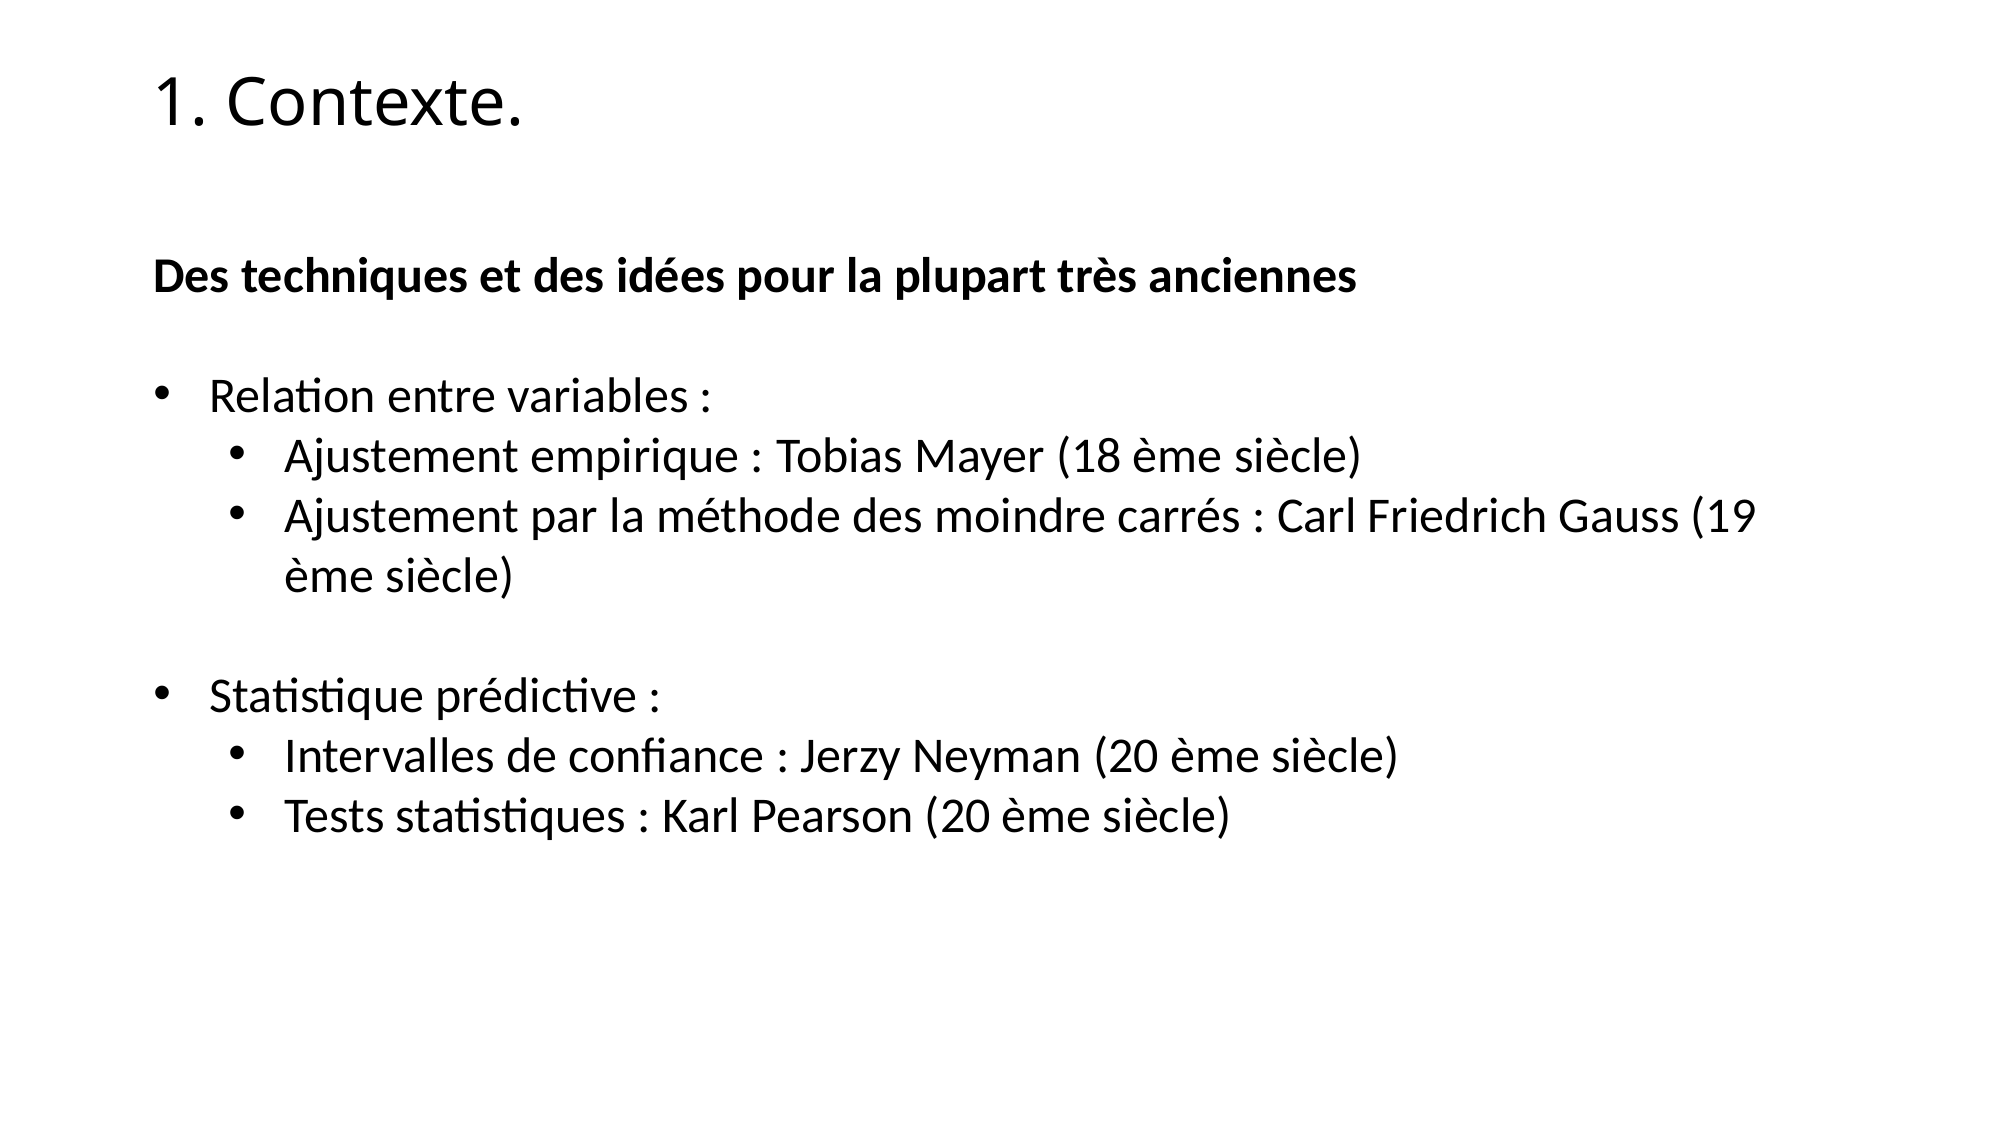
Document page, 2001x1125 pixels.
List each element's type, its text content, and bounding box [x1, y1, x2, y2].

text_box Des techniques et des idées pour la plupart très anciennes Relation entre variables : Ajustement empirique : Tobias Mayer (18 ème siècle) Ajustement par la méthode des moindre carrés : Carl Friedrich Gauss (19 ème siècle) Statistique prédictive : Intervalles de confiance : Jerzy Neyman (20 ème siècle) Tests statistiques : Karl Pearson (20 ème siècle) [138, 234, 1866, 850]
text_box 1. Contexte. [137, 59, 1863, 155]
